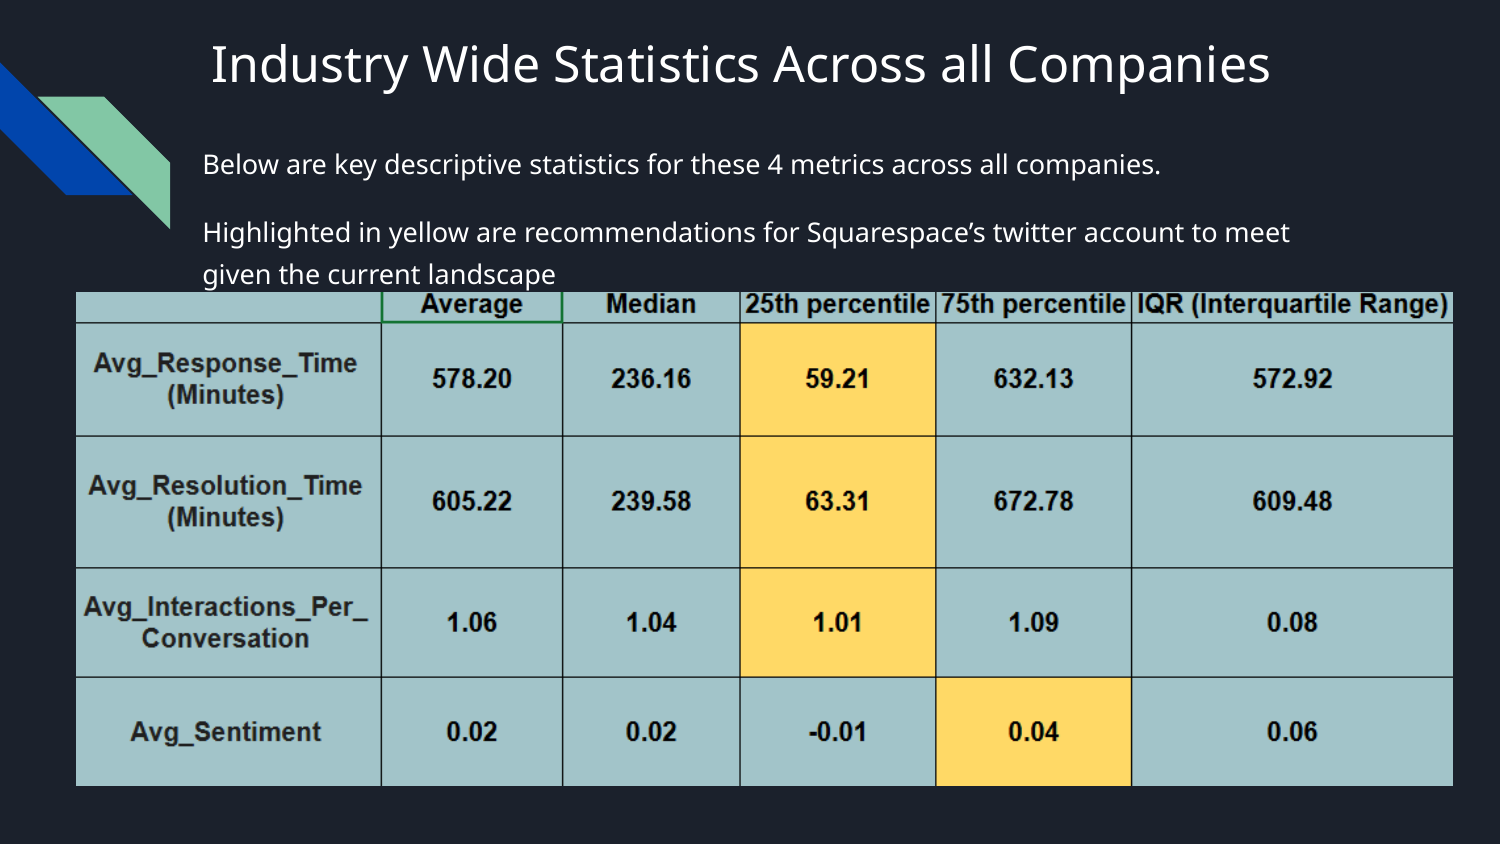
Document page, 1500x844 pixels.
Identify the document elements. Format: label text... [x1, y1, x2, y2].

list Below are key descriptive statistics for these 4 metrics across all companies. Highlighted in yellow are recommendations for Squarespace’s twitter account to meet given the current landscape [187, 125, 1343, 291]
title Industry Wide Statistics Across all Companies [196, 13, 1500, 197]
picture [76, 292, 1454, 786]
